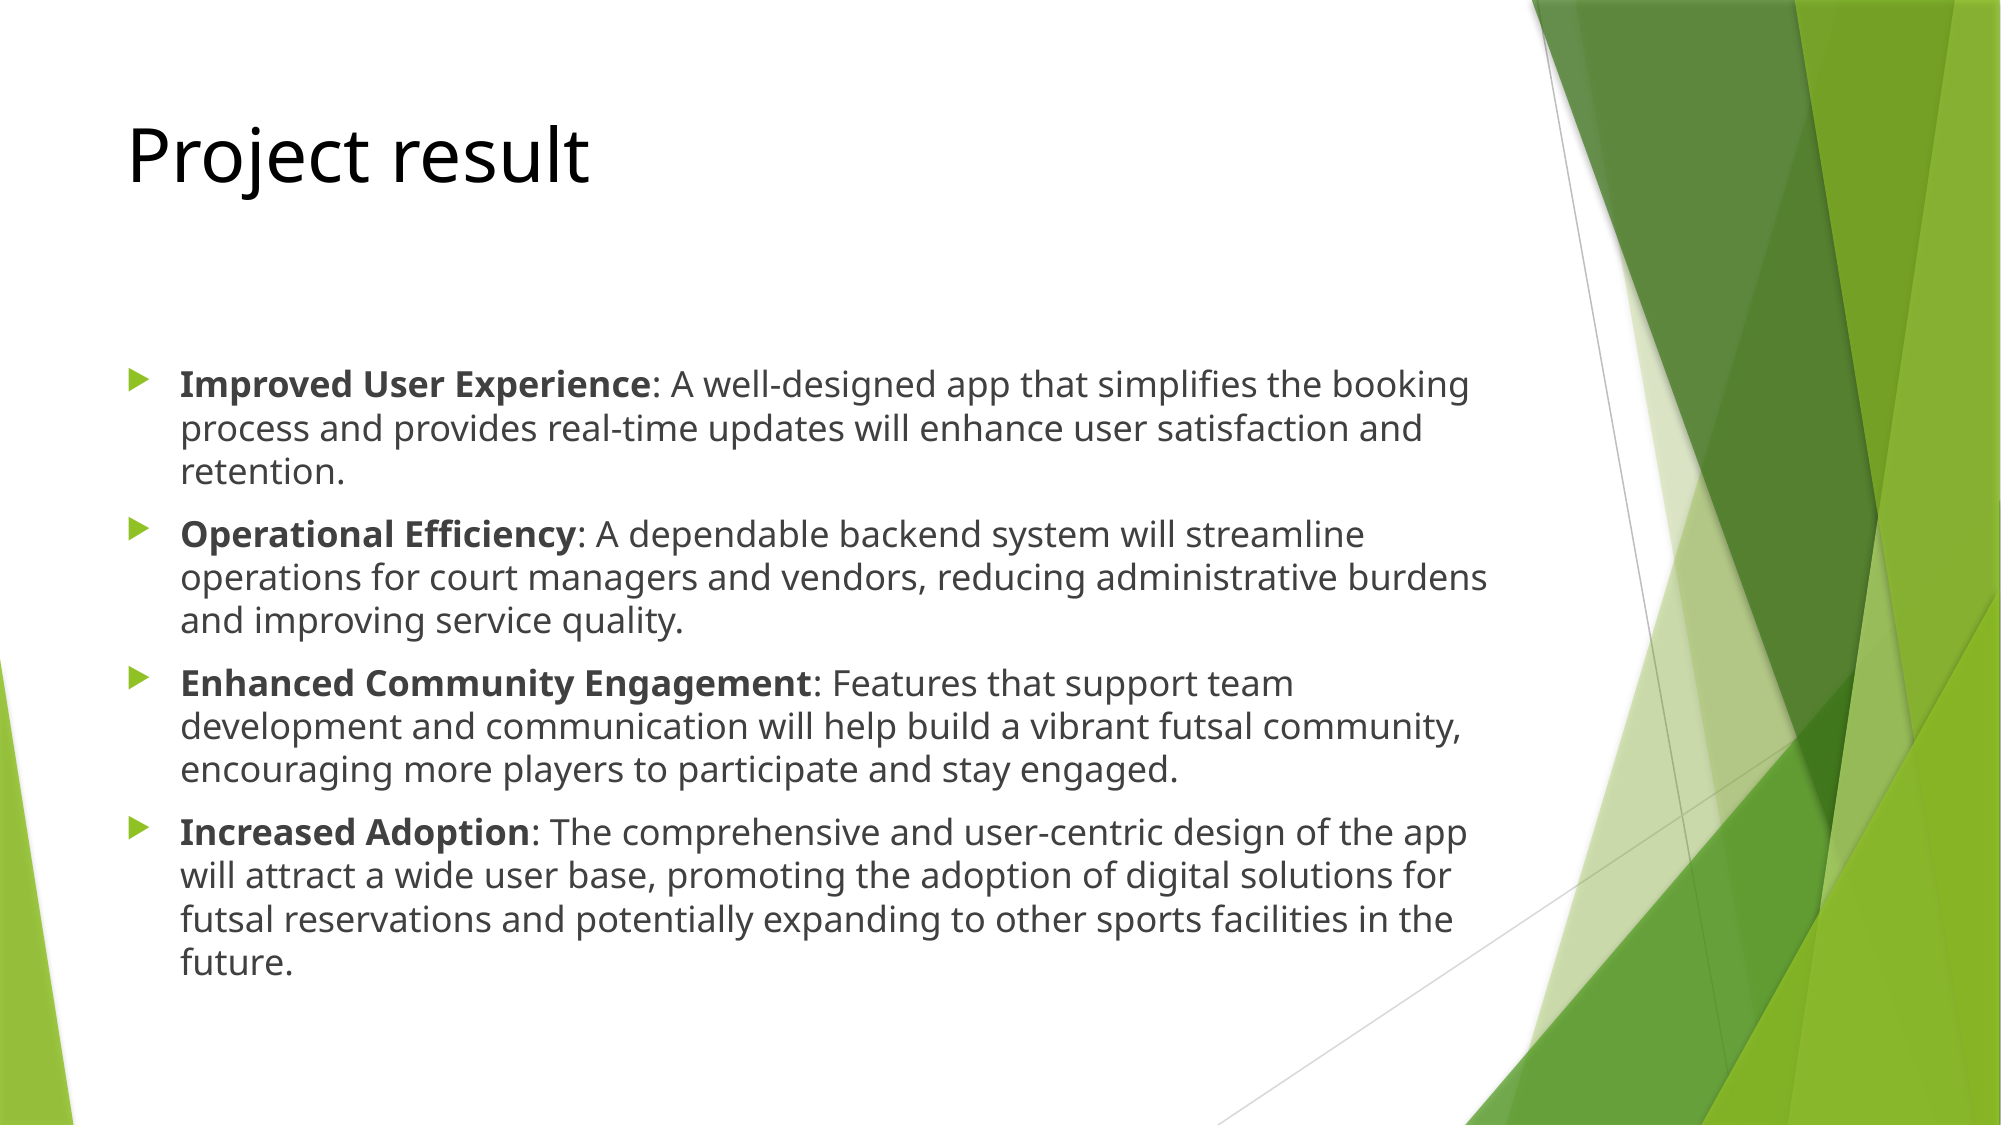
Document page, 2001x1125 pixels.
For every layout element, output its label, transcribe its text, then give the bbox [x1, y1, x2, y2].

title Project result [111, 99, 1522, 317]
list Improved User Experience: A well-designed app that simplifies the booking process and provides real-time updates will enhance user satisfaction and retention. Operational Efficiency: A dependable backend system will streamline operations for court managers and vendors, reducing administrative burdens and improving service quality. Enhanced Community Engagement: Features that support team development and communication will help build a vibrant futsal community, encouraging more players to participate and stay engaged. Increased Adoption: The comprehensive and user-centric design of the app will attract a wide user base, promoting the adoption of digital solutions for futsal reservations and potentially expanding to other sports facilities in the future. [111, 354, 1522, 992]
